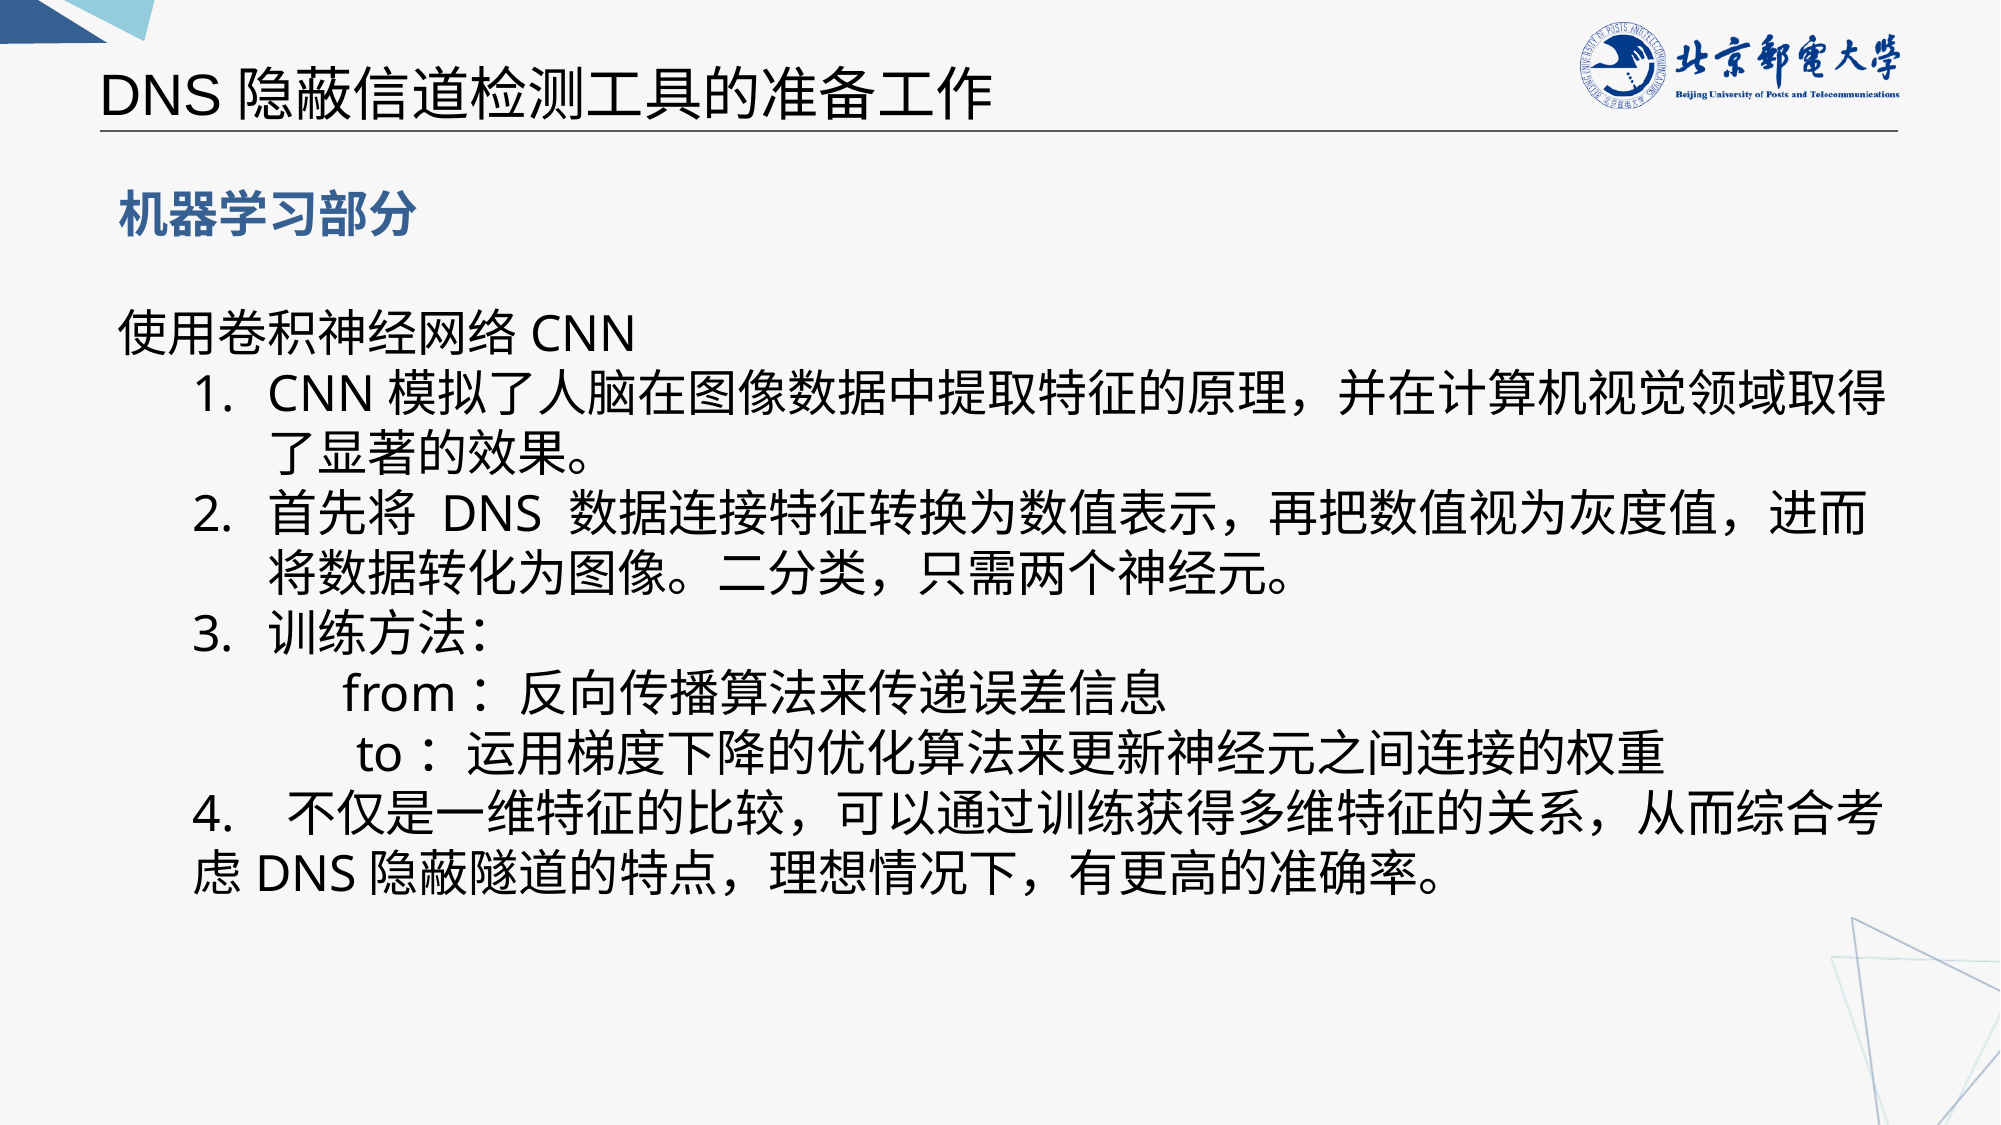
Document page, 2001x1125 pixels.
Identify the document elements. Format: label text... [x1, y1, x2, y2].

text_box DNS隐蔽信道检测工具的准备工作 [84, 49, 1009, 135]
text_box 机器学习部分 [103, 175, 828, 251]
text_box 使用卷积神经网络CNN CNN模拟了人脑在图像数据中提取特征的原理，并在计算机视觉领域取得了显著的效果。 首先将 DNS 数据连接特征转换为数值表示，再把数值视为灰度值，进而将数据转化为图像。二分类，只需两个神经元。 训练方法： from：反向传播算法来传递误差信息 to：运用梯度下降的优化算法来更新神经元之间连接的权重 4. 不仅是一维特征的比较，可以通过训练获得多维特征的关系，从而综合考虑DNS隐蔽隧道的特点，理想情况下，有更高的准确率。 [103, 293, 1927, 909]
picture [1580, 22, 1900, 109]
picture [1831, 918, 2000, 1124]
